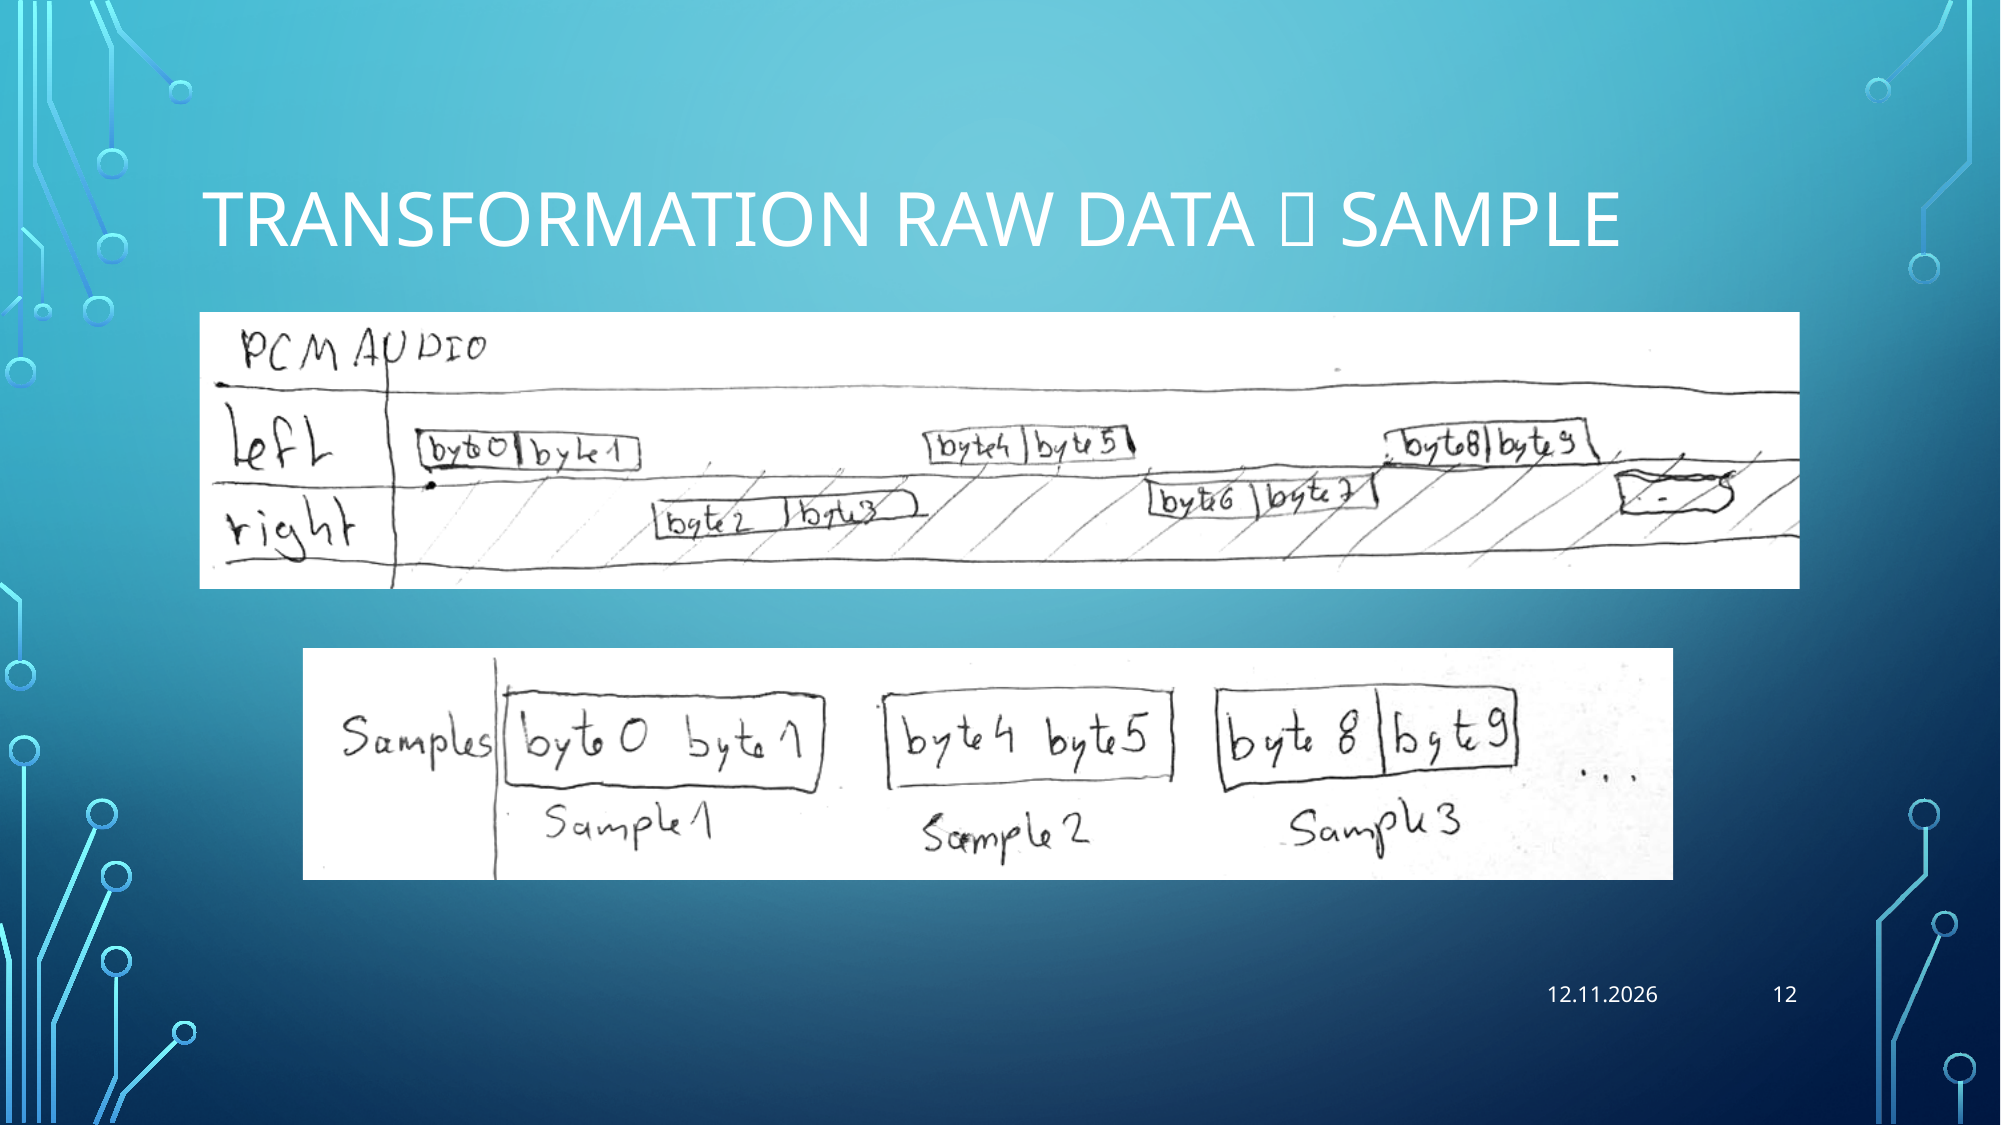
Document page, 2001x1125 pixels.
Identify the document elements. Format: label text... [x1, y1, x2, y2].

picture [302, 648, 1674, 880]
title Transformation Raw Data  Sample [187, 101, 1813, 344]
picture [199, 312, 1800, 590]
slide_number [1223, 965, 1674, 1025]
slide_number 12 [1685, 965, 1813, 1025]
